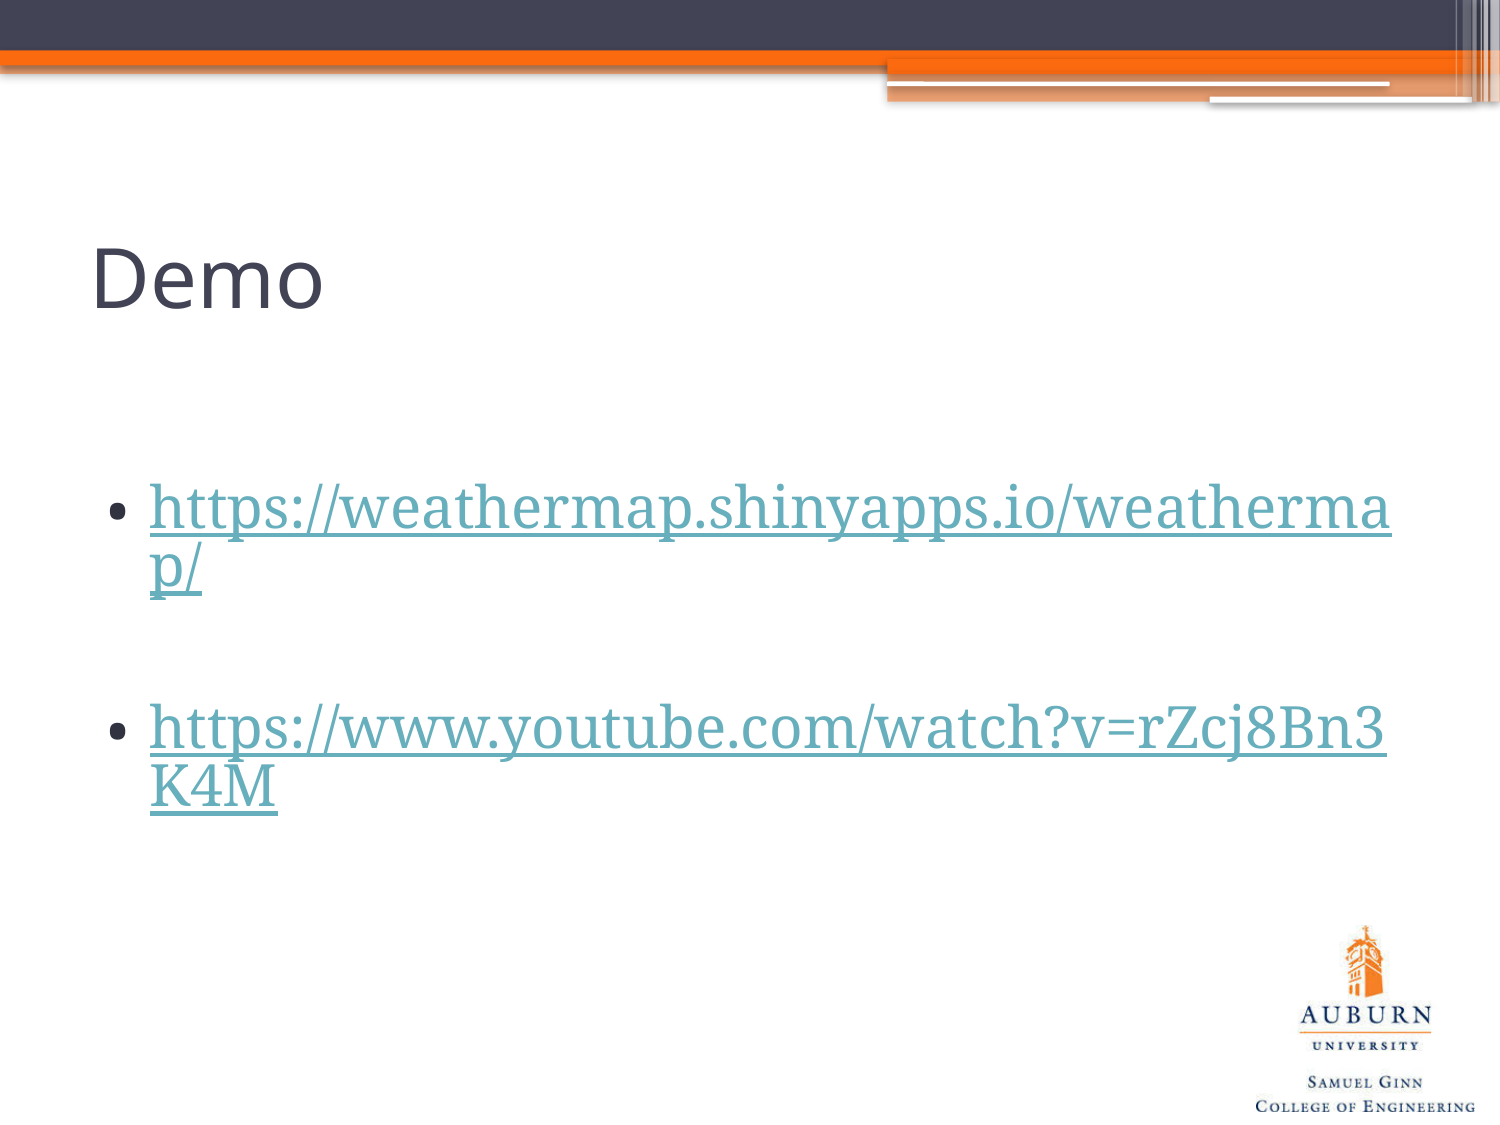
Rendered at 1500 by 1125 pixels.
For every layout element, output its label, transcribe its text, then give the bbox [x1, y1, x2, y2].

title Demo [75, 187, 1425, 363]
list https://weathermap.shinyapps.io/weathermap/ https://www.youtube.com/watch?v=rZcj8Bn3K4M [75, 462, 1425, 1079]
picture [1255, 925, 1476, 1112]
